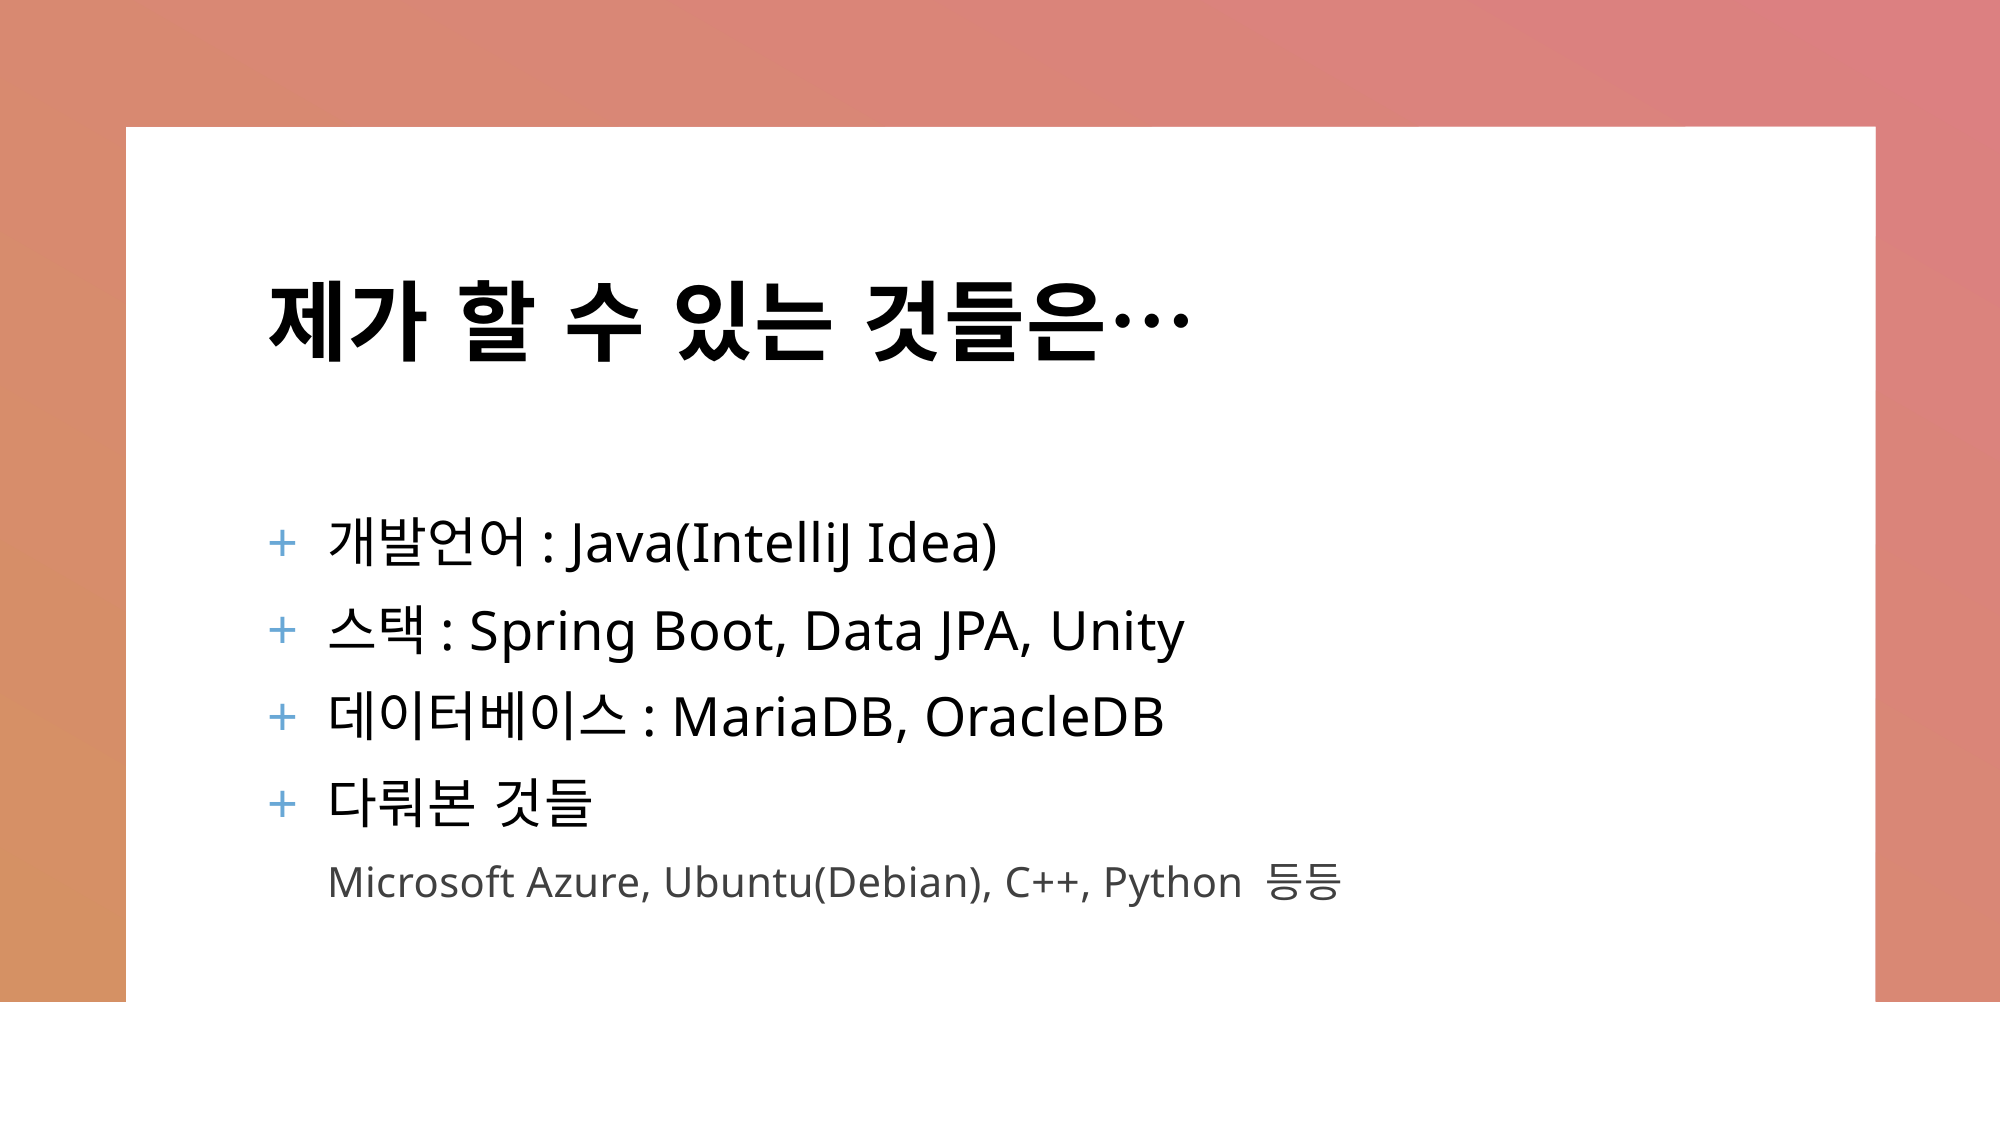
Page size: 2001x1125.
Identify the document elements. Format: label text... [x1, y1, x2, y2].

title 제가 할 수 있는 것들은… [248, 248, 1749, 470]
list 개발언어: Java(IntelliJ Idea) 스택: Spring Boot, Data JPA, Unity 데이터베이스: MariaDB, OracleDB 다뤄본 것들 Microsoft Azure, Ubuntu(Debian), C++, Python 등등 [248, 487, 1749, 1001]
